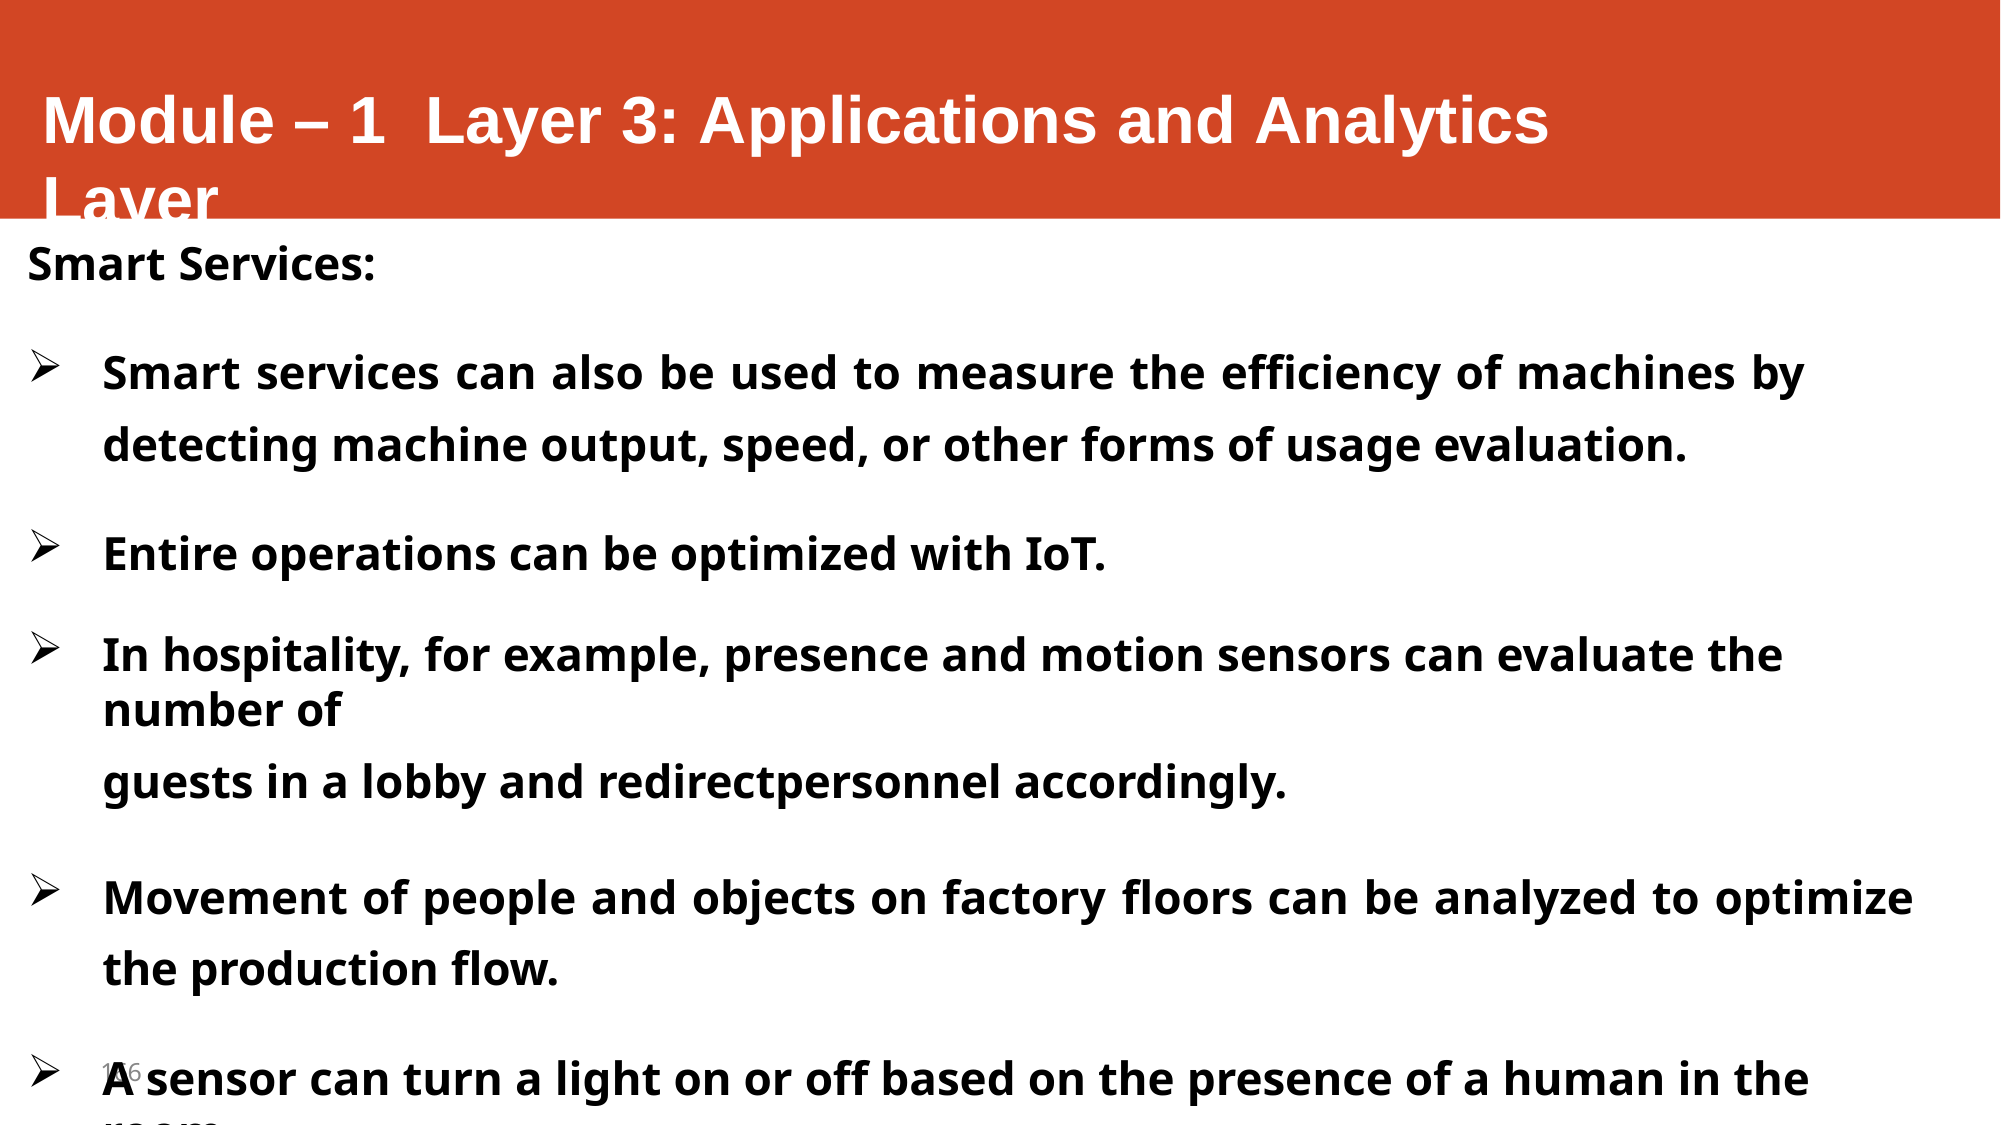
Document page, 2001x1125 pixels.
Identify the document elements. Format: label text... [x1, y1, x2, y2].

text_box Smart Services: Smart services can also be used to measure the efficiency of machines by detecting machine output, speed, or other forms of usage evaluation. Entire operations can be optimized with IoT. In hospitality, for example, presence and motion sensors can evaluate the number of guests in a lobby and redirectpersonnel accordingly. Movement of people and objects on factory floors can be analyzed to optimize the production flow. A sensor can turn a light on or off based on the presence of a human in the room. [25, 232, 1931, 1125]
title Module – 1 Layer 3: Applications and Analytics Layer [40, 75, 1735, 232]
